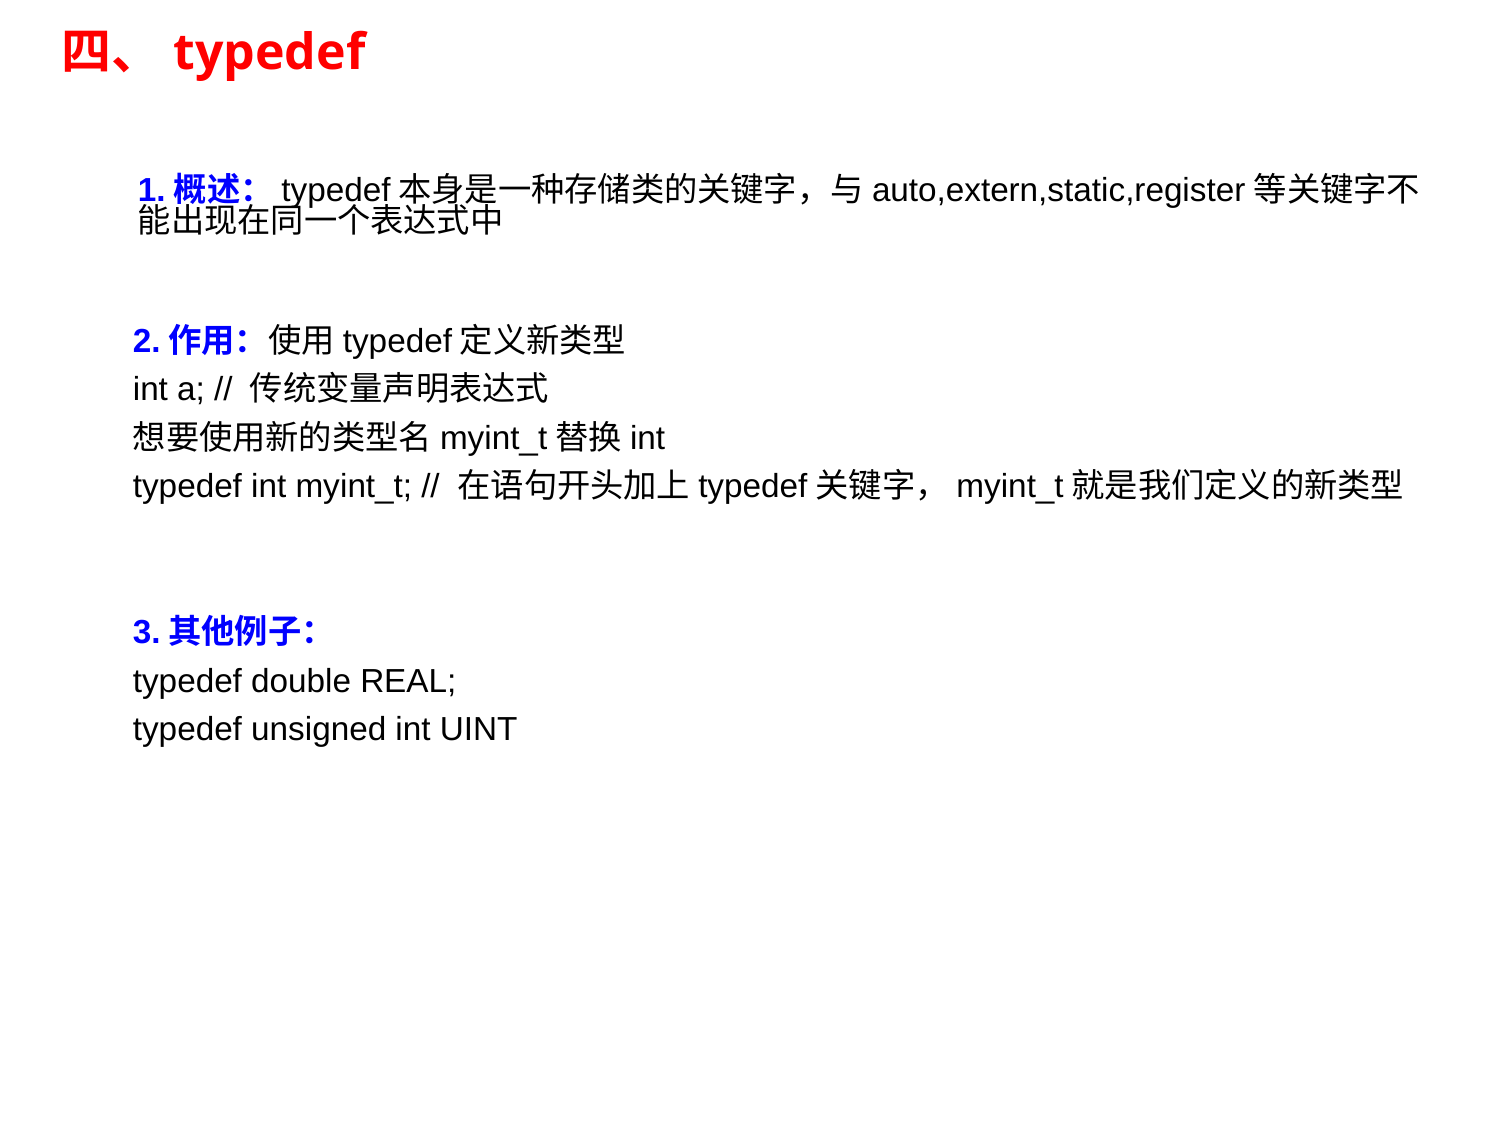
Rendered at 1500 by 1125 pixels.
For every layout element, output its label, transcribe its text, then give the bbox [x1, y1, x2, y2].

text_box 四、typedef [46, 23, 704, 87]
text_box 2.作用：使用typedef定义新类型 int a; // 传统变量声明表达式 想要使用新的类型名myint_t替换int typedef int myint_t; // 在语句开头加上typedef关键字，myint_t就是我们定义的新类型 3.其他例子： typedef double REAL; typedef unsigned int UINT [118, 319, 1500, 755]
text_box 1.概述：typedef本身是一种存储类的关键字，与auto,extern,static,register等关键字不能出现在同一个表达式中 [123, 168, 1465, 247]
